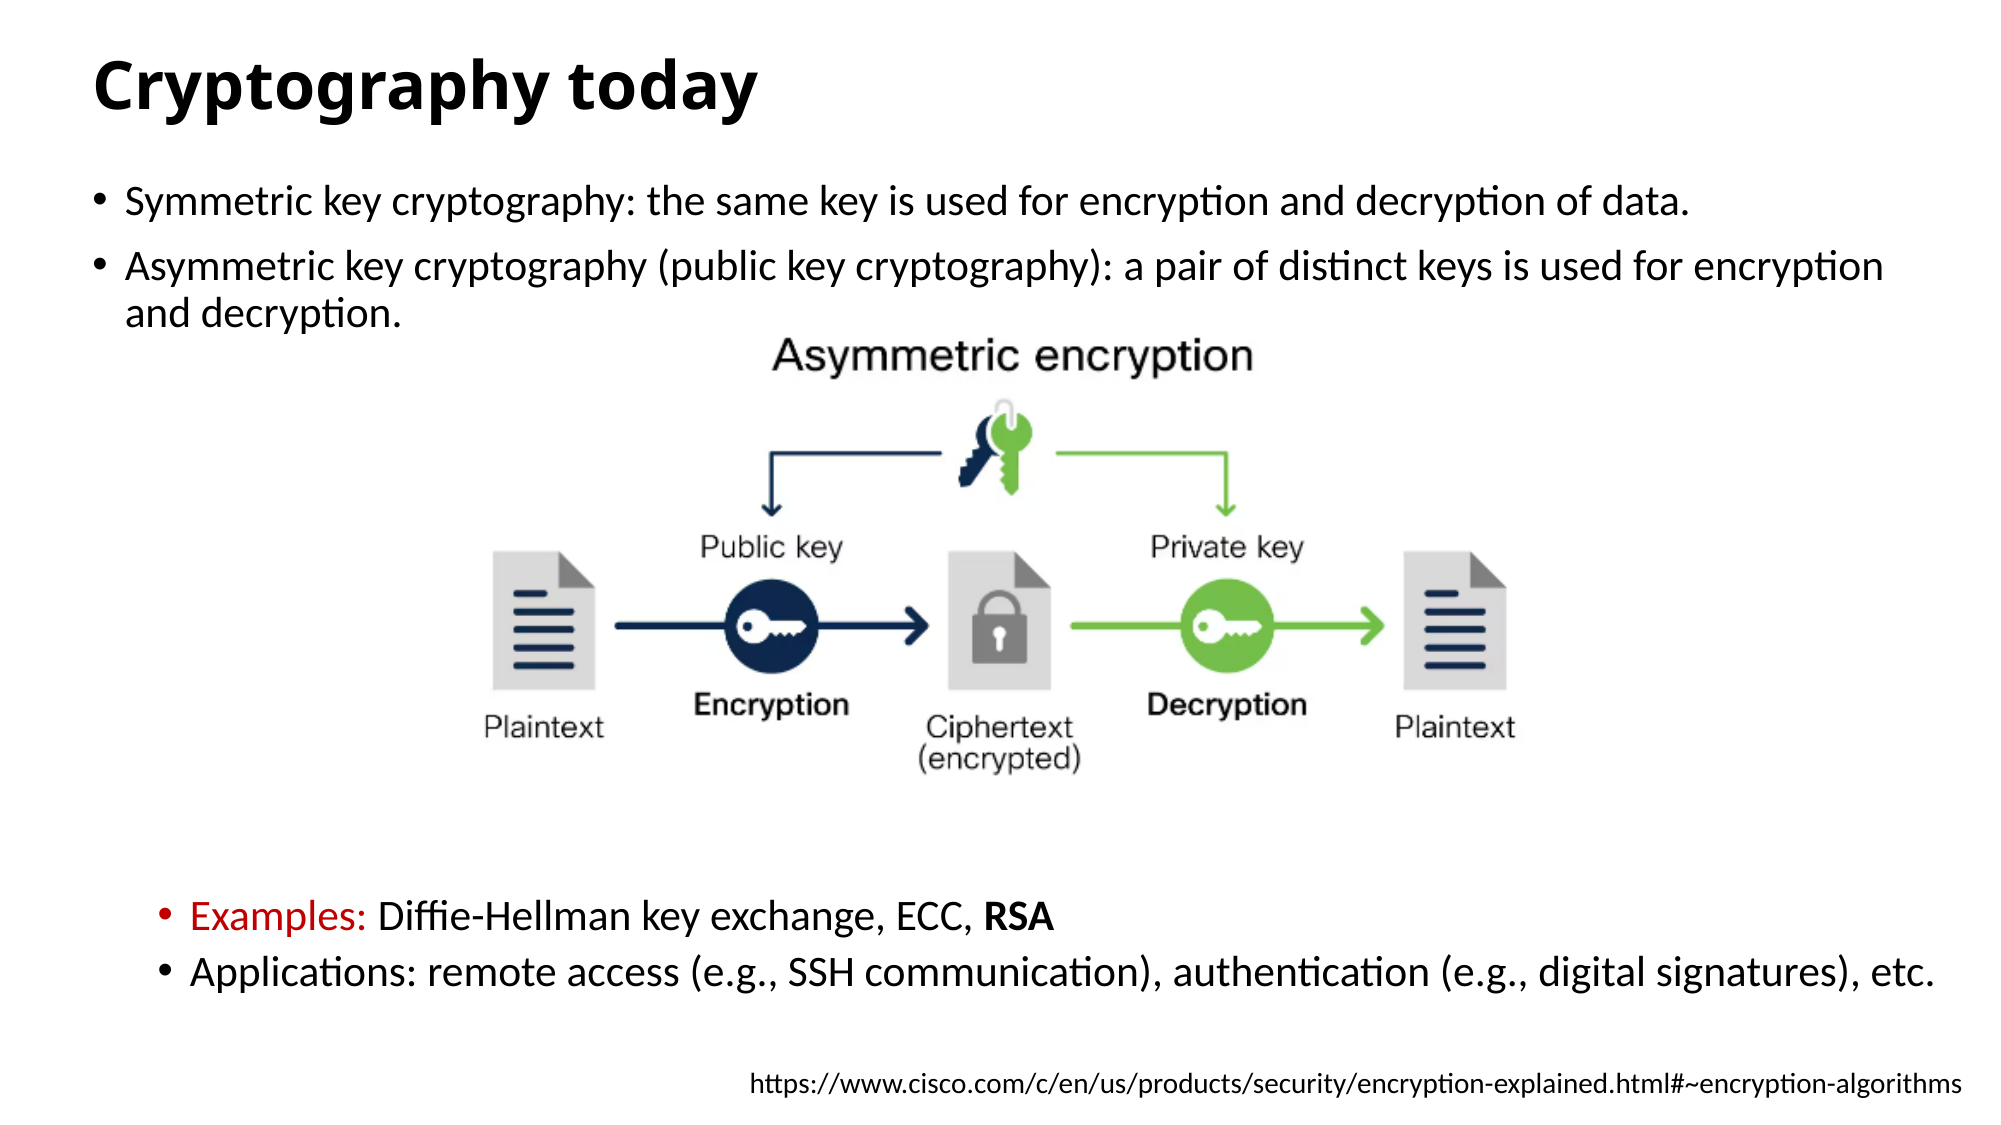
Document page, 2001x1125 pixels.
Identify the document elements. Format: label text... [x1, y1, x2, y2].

title Cryptography today [77, 17, 808, 159]
list Symmetric key cryptography: the same key is used for encryption and decryption of data. Asymmetric key cryptography (public key cryptography): a pair of distinct keys is used for encryption and decryption. Examples: Diffie-Hellman key exchange, ECC, RSA Applications: remote access (e.g., SSH communication), authentication (e.g., digital signatures), etc. [77, 170, 1971, 1057]
text_box https://www.cisco.com/c/en/us/products/security/encryption-explained.html#~encryption-algorithms [712, 1056, 2000, 1107]
picture [466, 328, 1534, 796]
